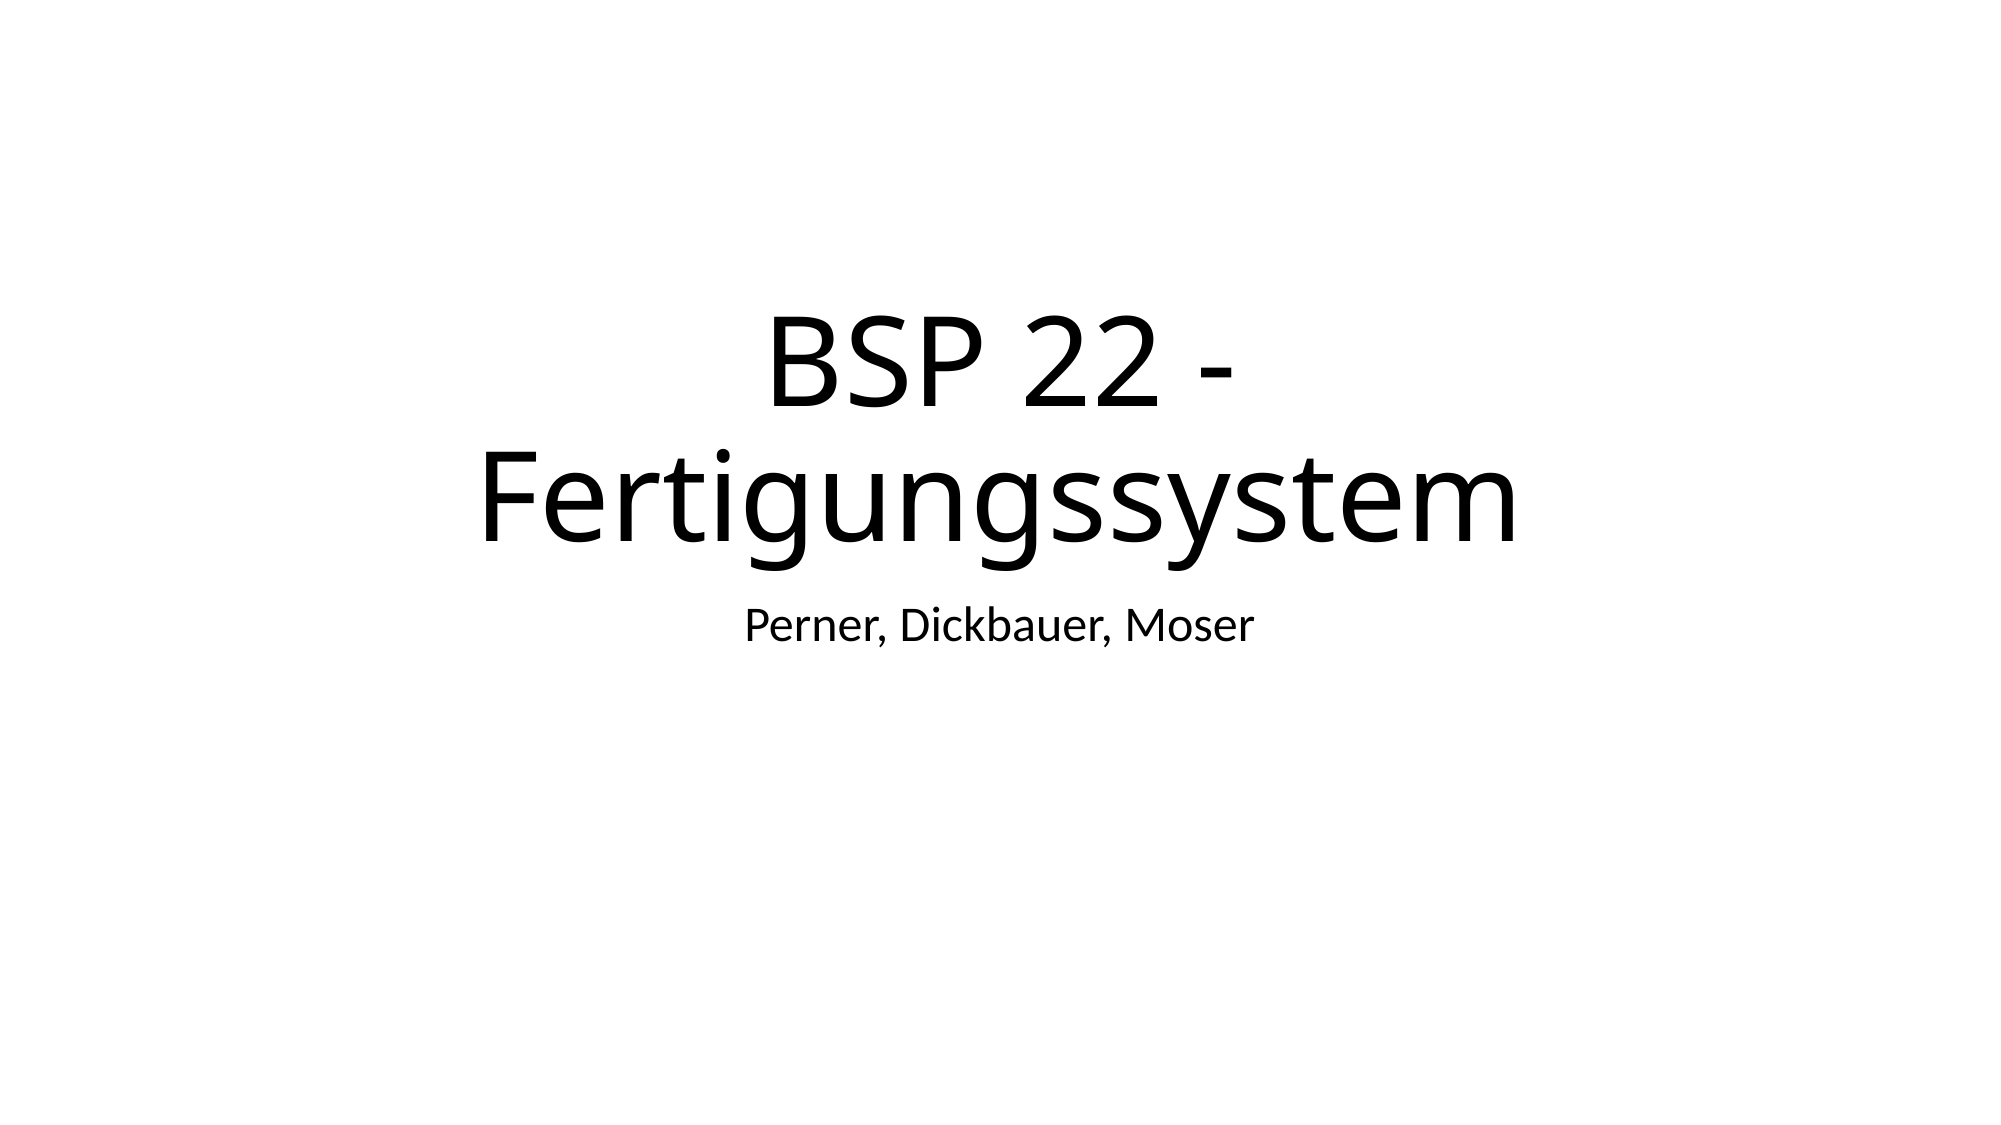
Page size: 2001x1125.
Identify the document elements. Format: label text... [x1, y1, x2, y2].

subtitle Perner, Dickbauer, Moser [249, 590, 1750, 863]
title BSP 22 - Fertigungssystem [249, 184, 1750, 576]
